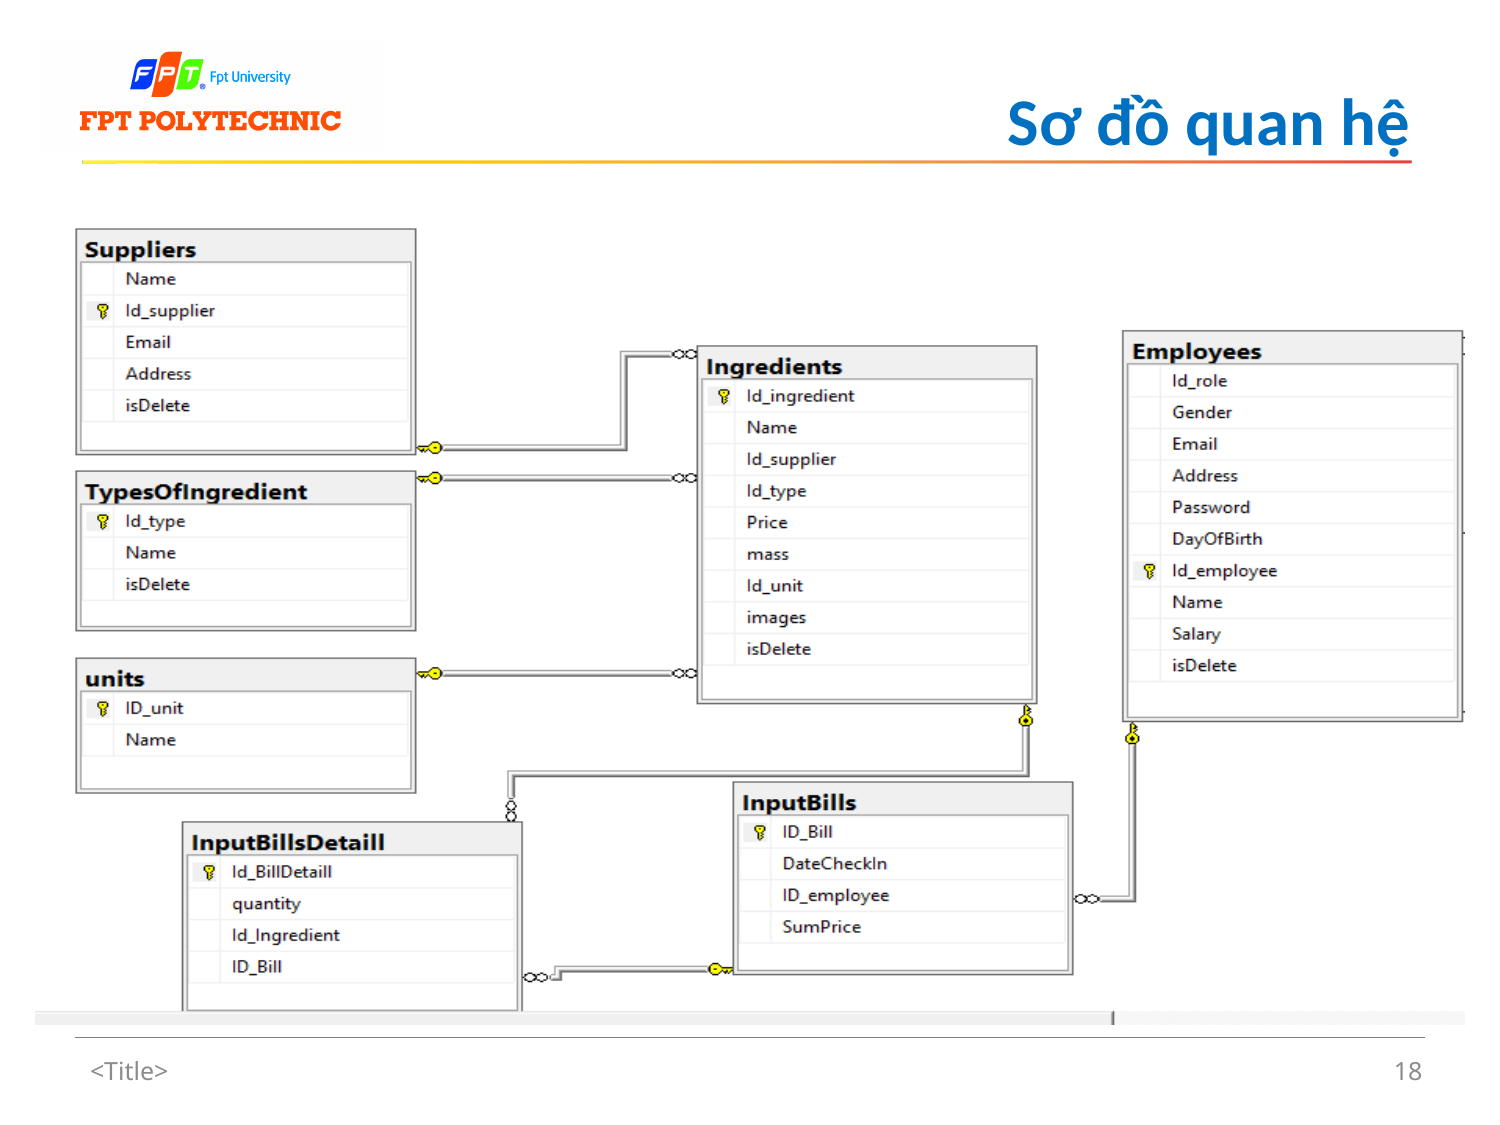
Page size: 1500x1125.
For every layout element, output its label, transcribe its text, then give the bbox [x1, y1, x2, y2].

footer <Title> [75, 1040, 1075, 1100]
title Sơ đồ quan hệ [74, 24, 1426, 210]
picture [0, 0, 1500, 1025]
slide_number 18 [1087, 1042, 1438, 1103]
